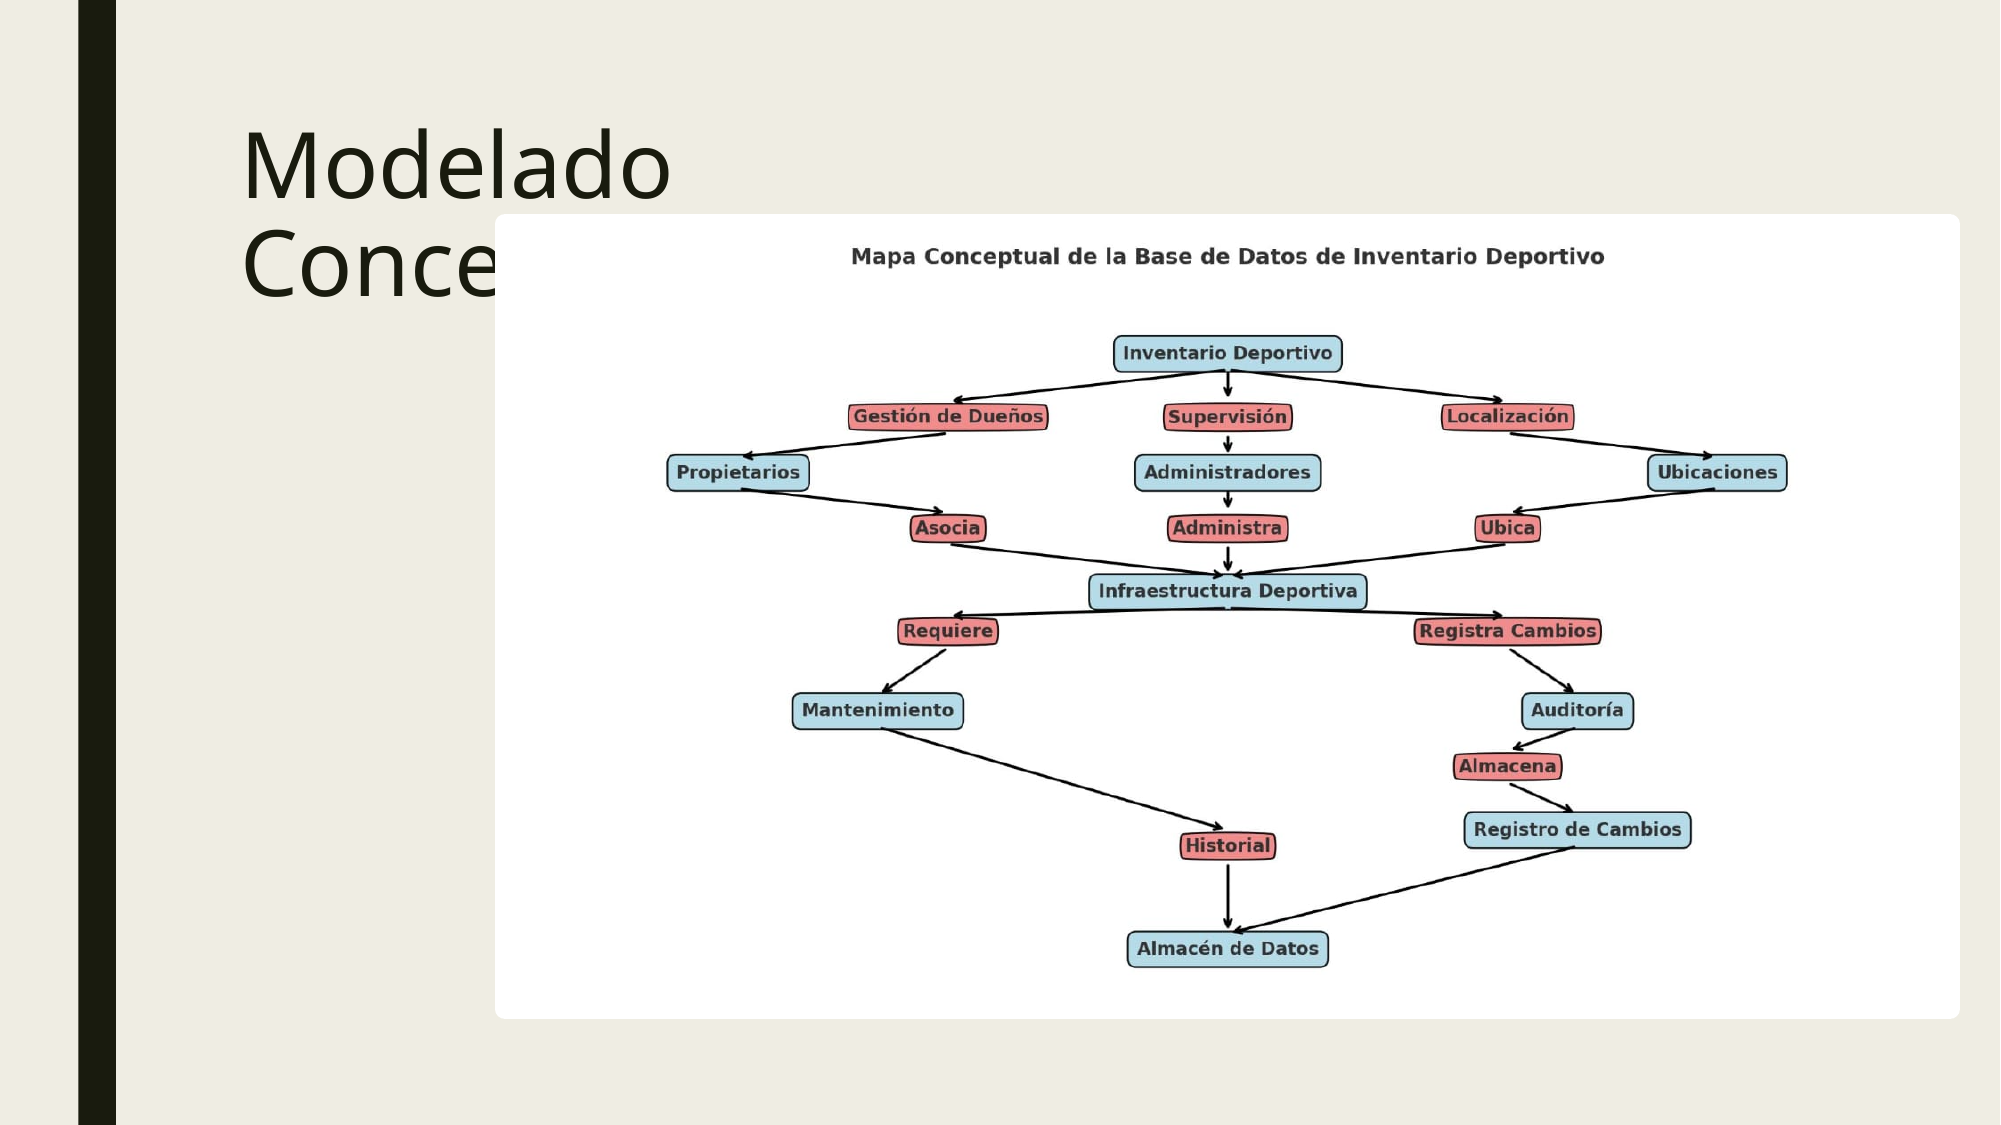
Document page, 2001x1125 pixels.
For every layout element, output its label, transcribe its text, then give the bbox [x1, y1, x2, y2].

title Modelado Conceptual [225, 112, 1144, 235]
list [515, 234, 1939, 999]
